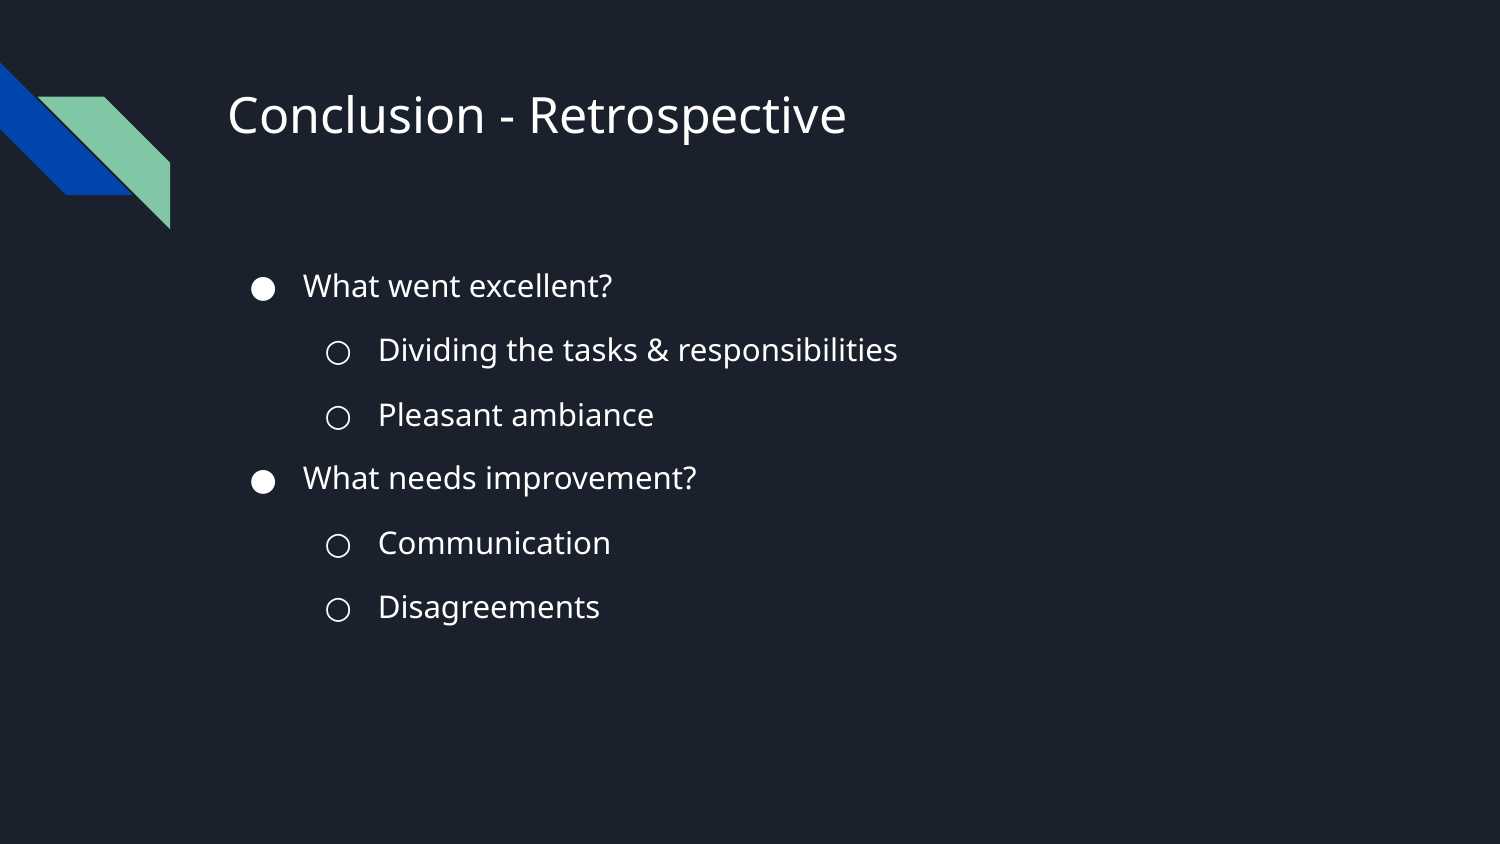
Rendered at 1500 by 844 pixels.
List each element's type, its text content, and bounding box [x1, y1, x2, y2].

title Conclusion - Retrospective [212, 64, 1368, 215]
list What went excellent? Dividing the tasks & responsibilities Pleasant ambiance What needs improvement? Communication Disagreements [212, 227, 1368, 773]
